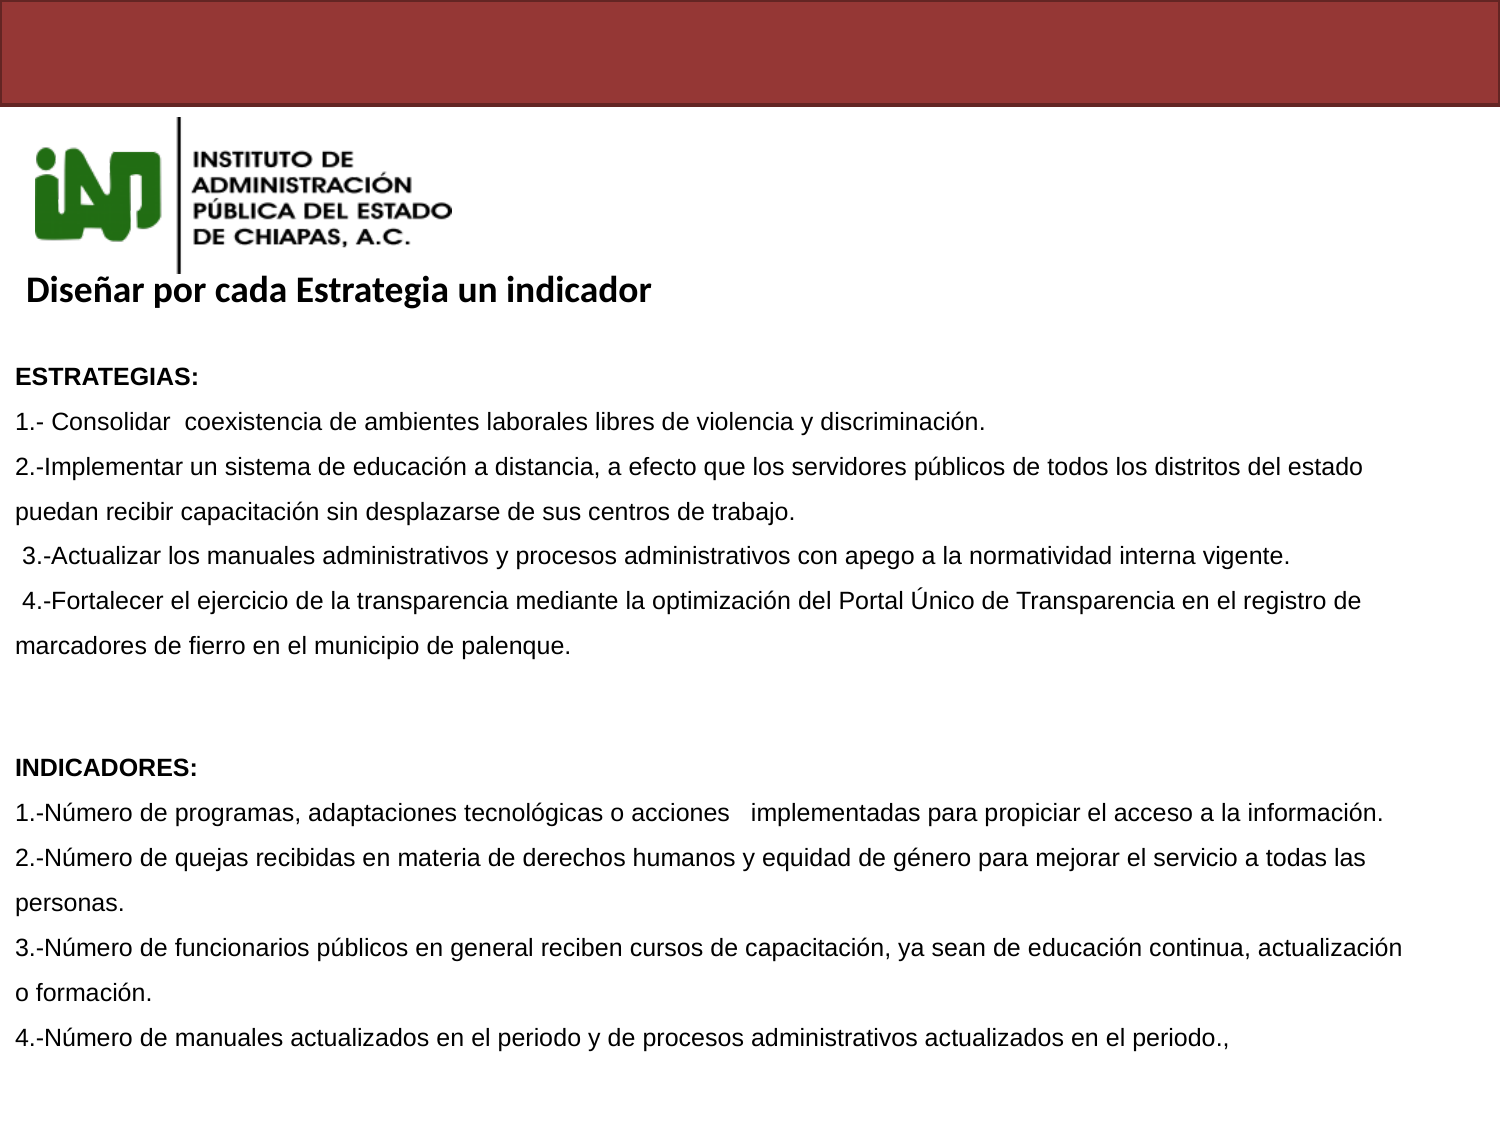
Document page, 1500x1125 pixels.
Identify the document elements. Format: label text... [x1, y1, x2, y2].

text_box [0, 0, 1500, 107]
text_box Diseñar por cada Estrategia un indicador [2, 257, 668, 318]
text_box ESTRATEGIAS: 1.- Consolidar coexistencia de ambientes laborales libres de violencia y discriminación. 2.-Implementar un sistema de educación a distancia, a efecto que los servidores públicos de todos los distritos del estado puedan recibir capacitación sin desplazarse de sus centros de trabajo. 3.-Actualizar los manuales administrativos y procesos administrativos con apego a la normatividad interna vigente. 4.-Fortalecer el ejercicio de la transparencia mediante la optimización del Portal Único de Transparencia en el registro de marcadores de fierro en el municipio de palenque. [0, 353, 1418, 713]
text_box INDICADORES: 1.-Número de programas, adaptaciones tecnológicas o acciones implementadas para propiciar el acceso a la información. 2.-Número de quejas recibidas en materia de derechos humanos y equidad de género para mejorar el servicio a todas las personas. 3.-Número de funcionarios públicos en general reciben cursos de capacitación, ya sean de educación continua, actualización o formación. 4.-Número de manuales actualizados en el periodo y de procesos administrativos actualizados en el periodo., [0, 729, 1430, 1059]
picture [34, 116, 452, 274]
